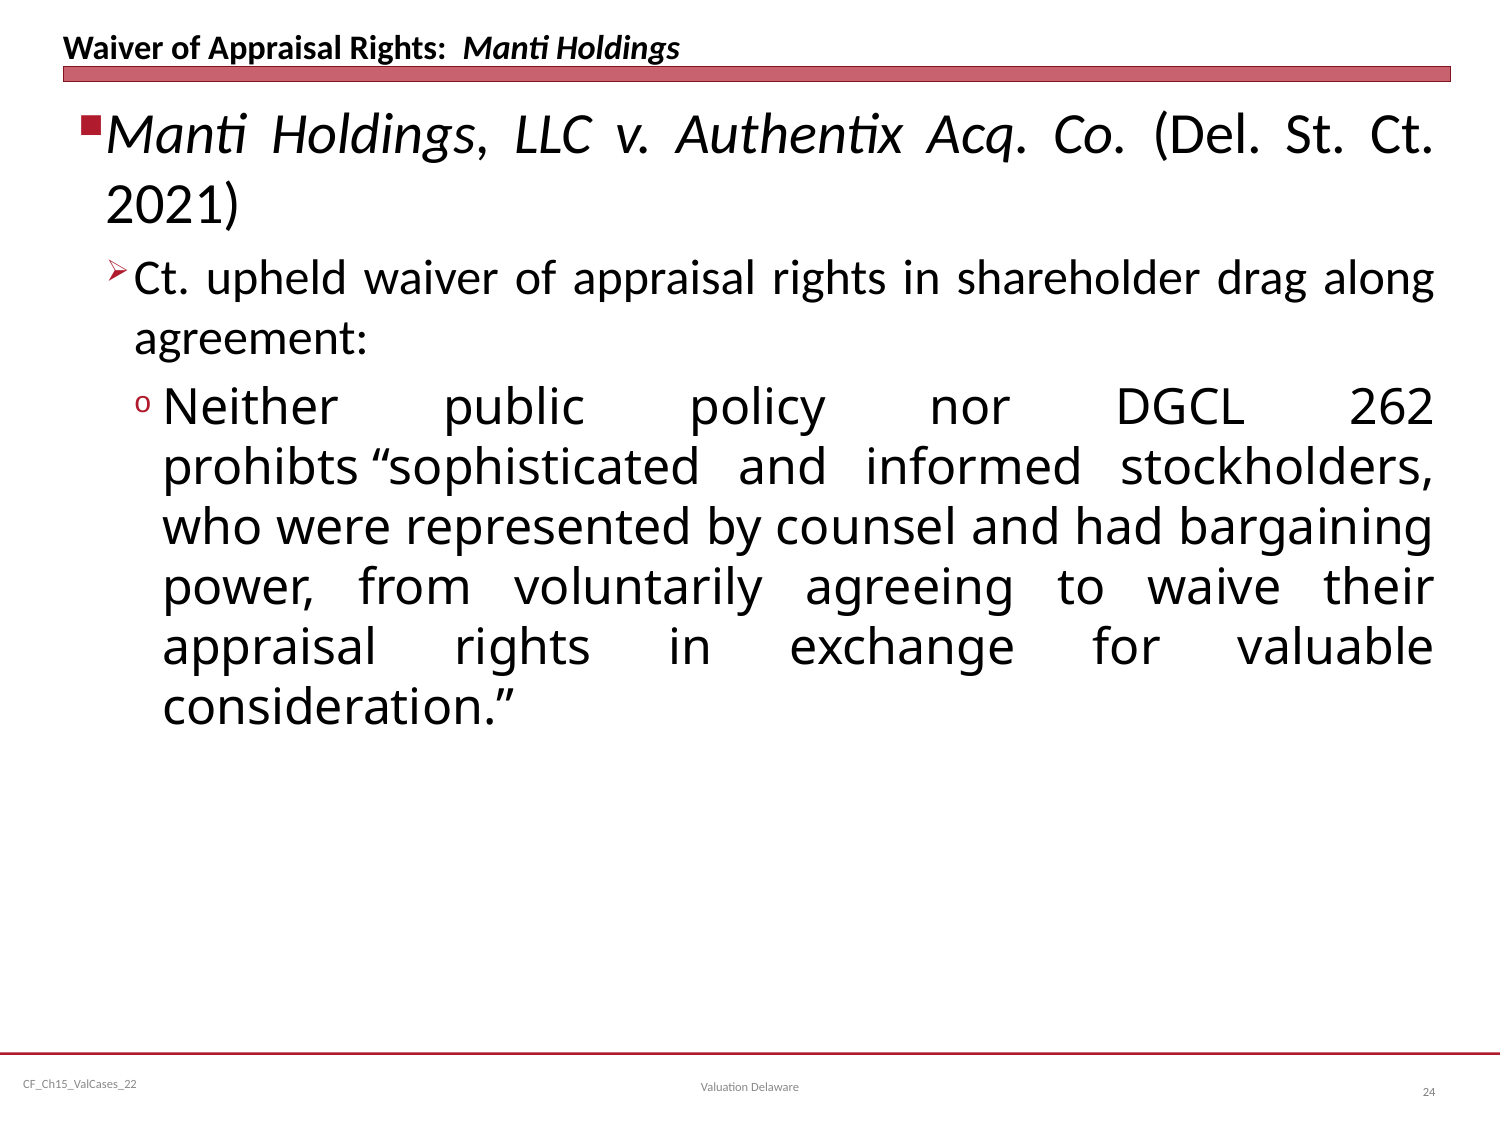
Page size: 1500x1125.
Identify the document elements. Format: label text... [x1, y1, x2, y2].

title Waiver of Appraisal Rights: Manti Holdings [62, 6, 1451, 67]
list Manti Holdings, LLC v. Authentix Acq. Co. (Del. St. Ct. 2021) Ct. upheld waiver of appraisal rights in shareholder drag along agreement: Neither public policy nor DGCL 262 prohibts “sophisticated and informed stockholders, who were represented by counsel and had bargaining power, from voluntarily agreeing to waive their appraisal rights in exchange for valuable consideration.” [63, 87, 1451, 1041]
slide_number 24 [1375, 1061, 1451, 1122]
footer Valuation Delaware [512, 1056, 988, 1117]
